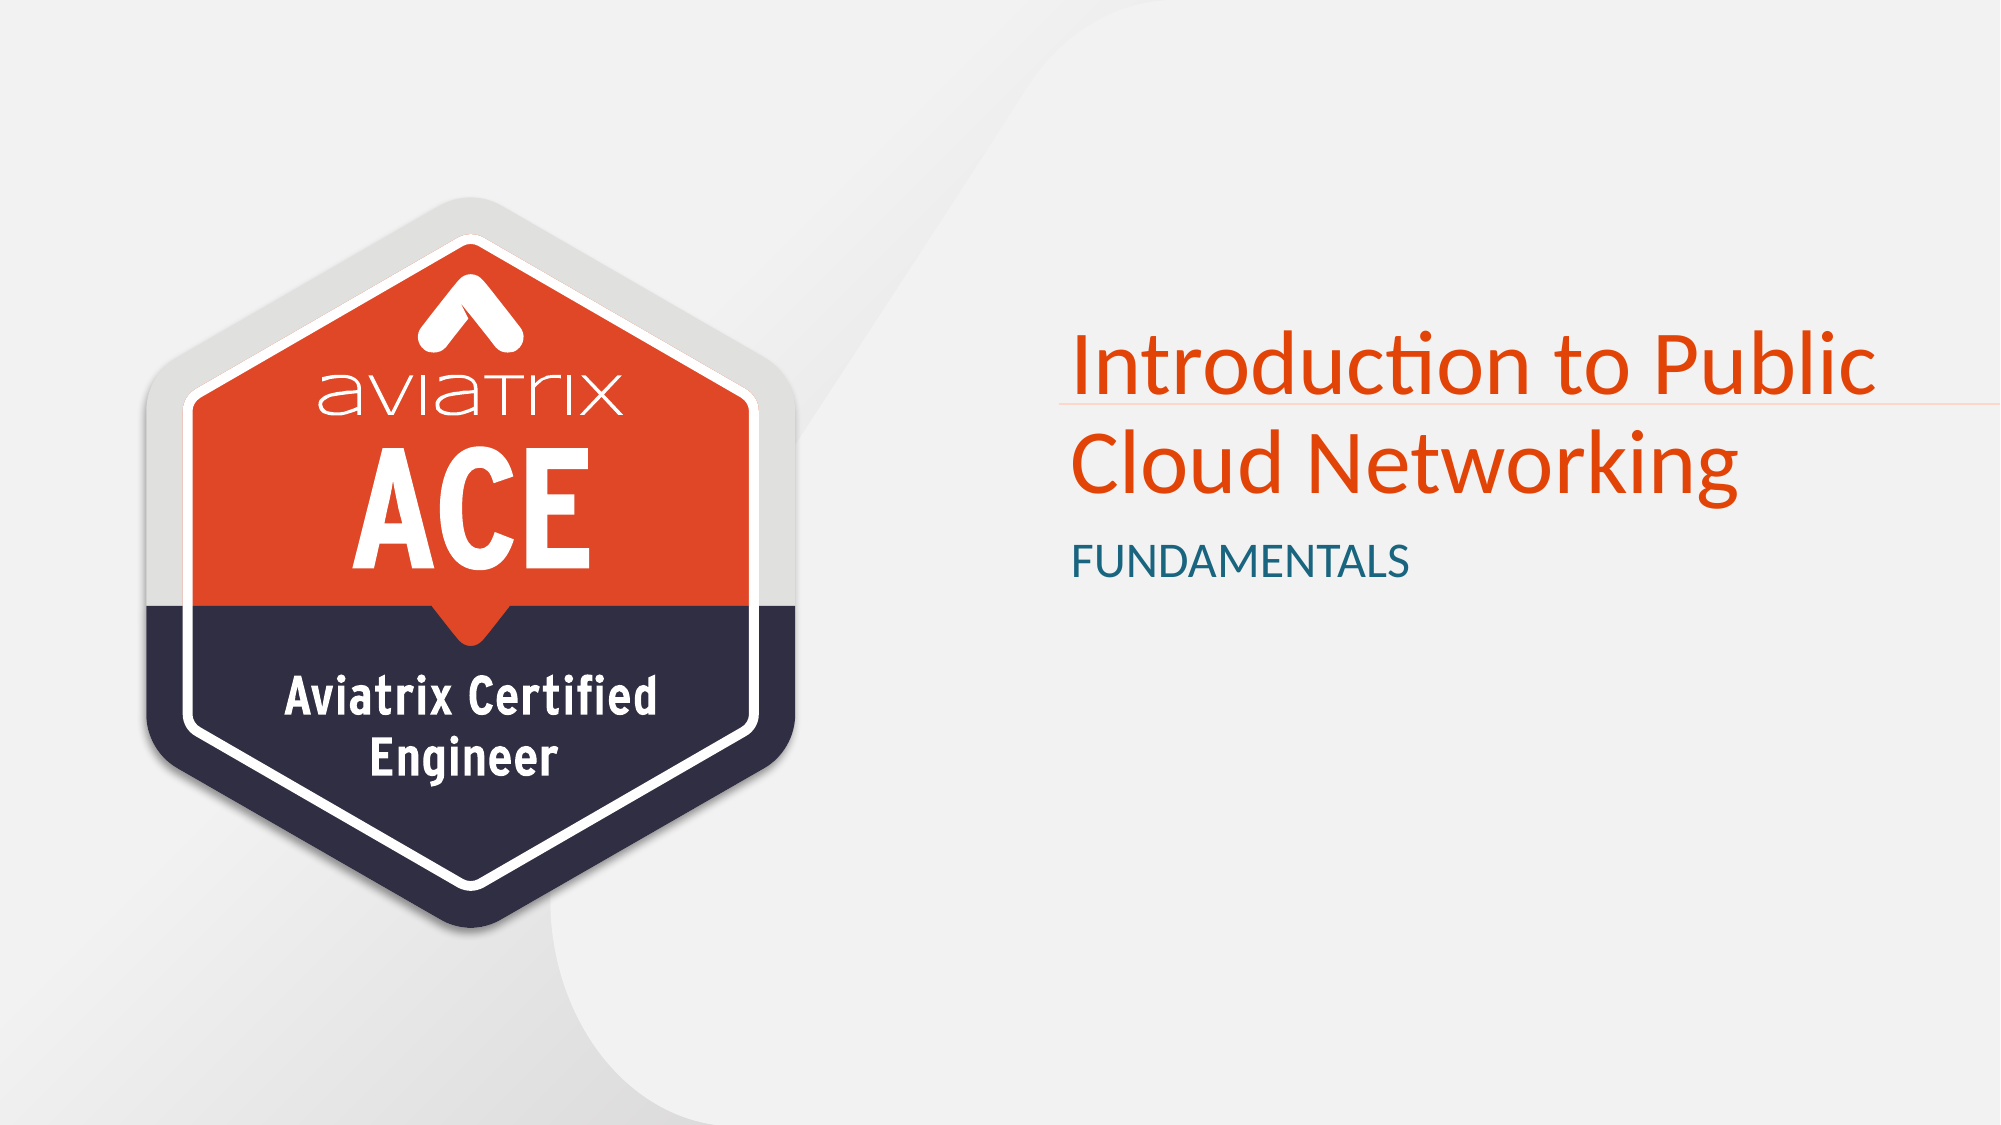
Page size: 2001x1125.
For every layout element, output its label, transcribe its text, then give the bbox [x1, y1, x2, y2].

list Fundamentals [1055, 520, 2000, 676]
title Introduction to Public Cloud Networking [1055, 217, 2000, 520]
